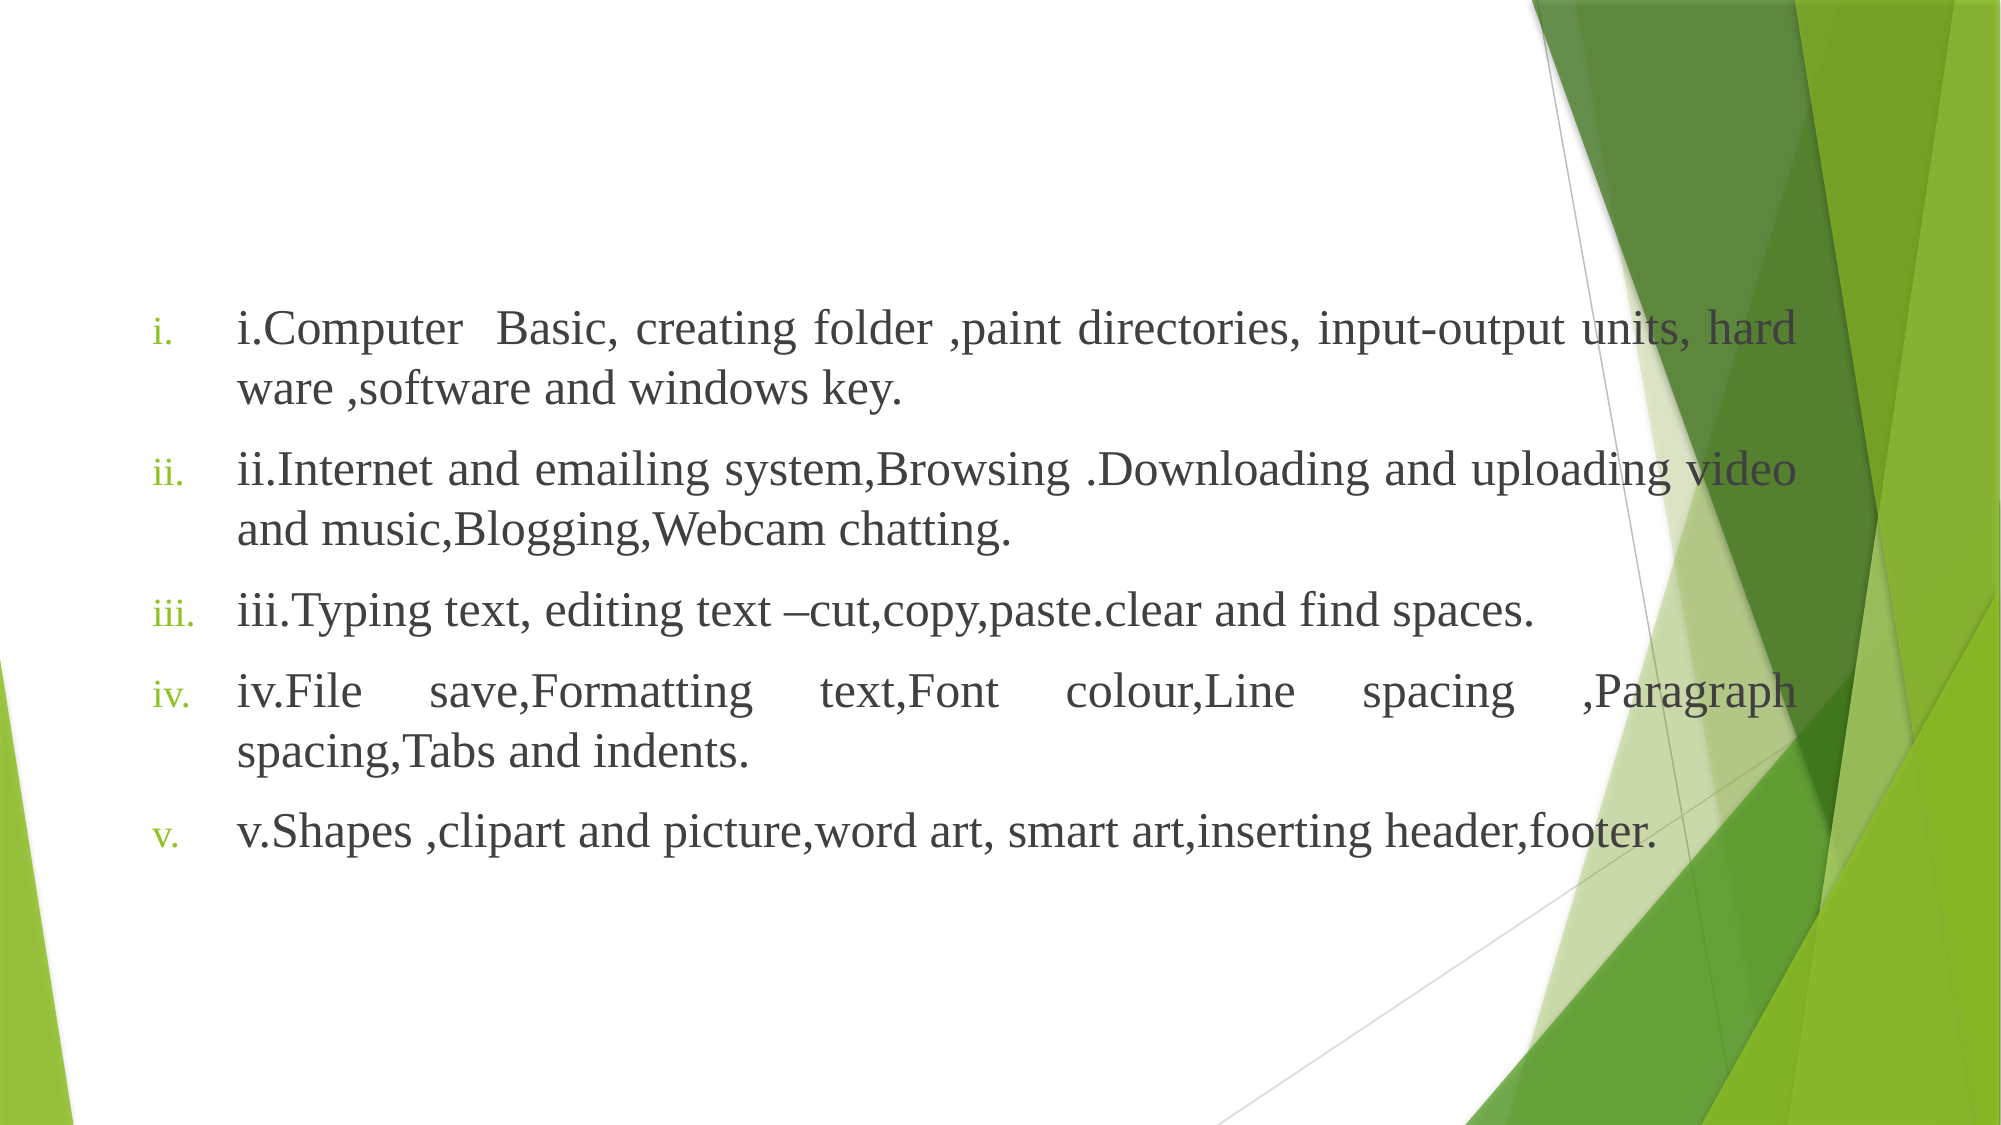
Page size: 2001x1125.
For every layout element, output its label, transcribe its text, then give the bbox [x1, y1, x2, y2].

list i.Computer Basic, creating folder ,paint directories, input-output units, hard ware ,software and windows key. ii.Internet and emailing system,Browsing .Downloading and uploading video and music,Blogging,Webcam chatting. iii.Typing text, editing text –cut,copy,paste.clear and find spaces. iv.File save,Formatting text,Font colour,Line spacing ,Paragraph spacing,Tabs and indents. v.Shapes ,clipart and picture,word art, smart art,inserting header,footer. [137, 125, 1814, 1014]
